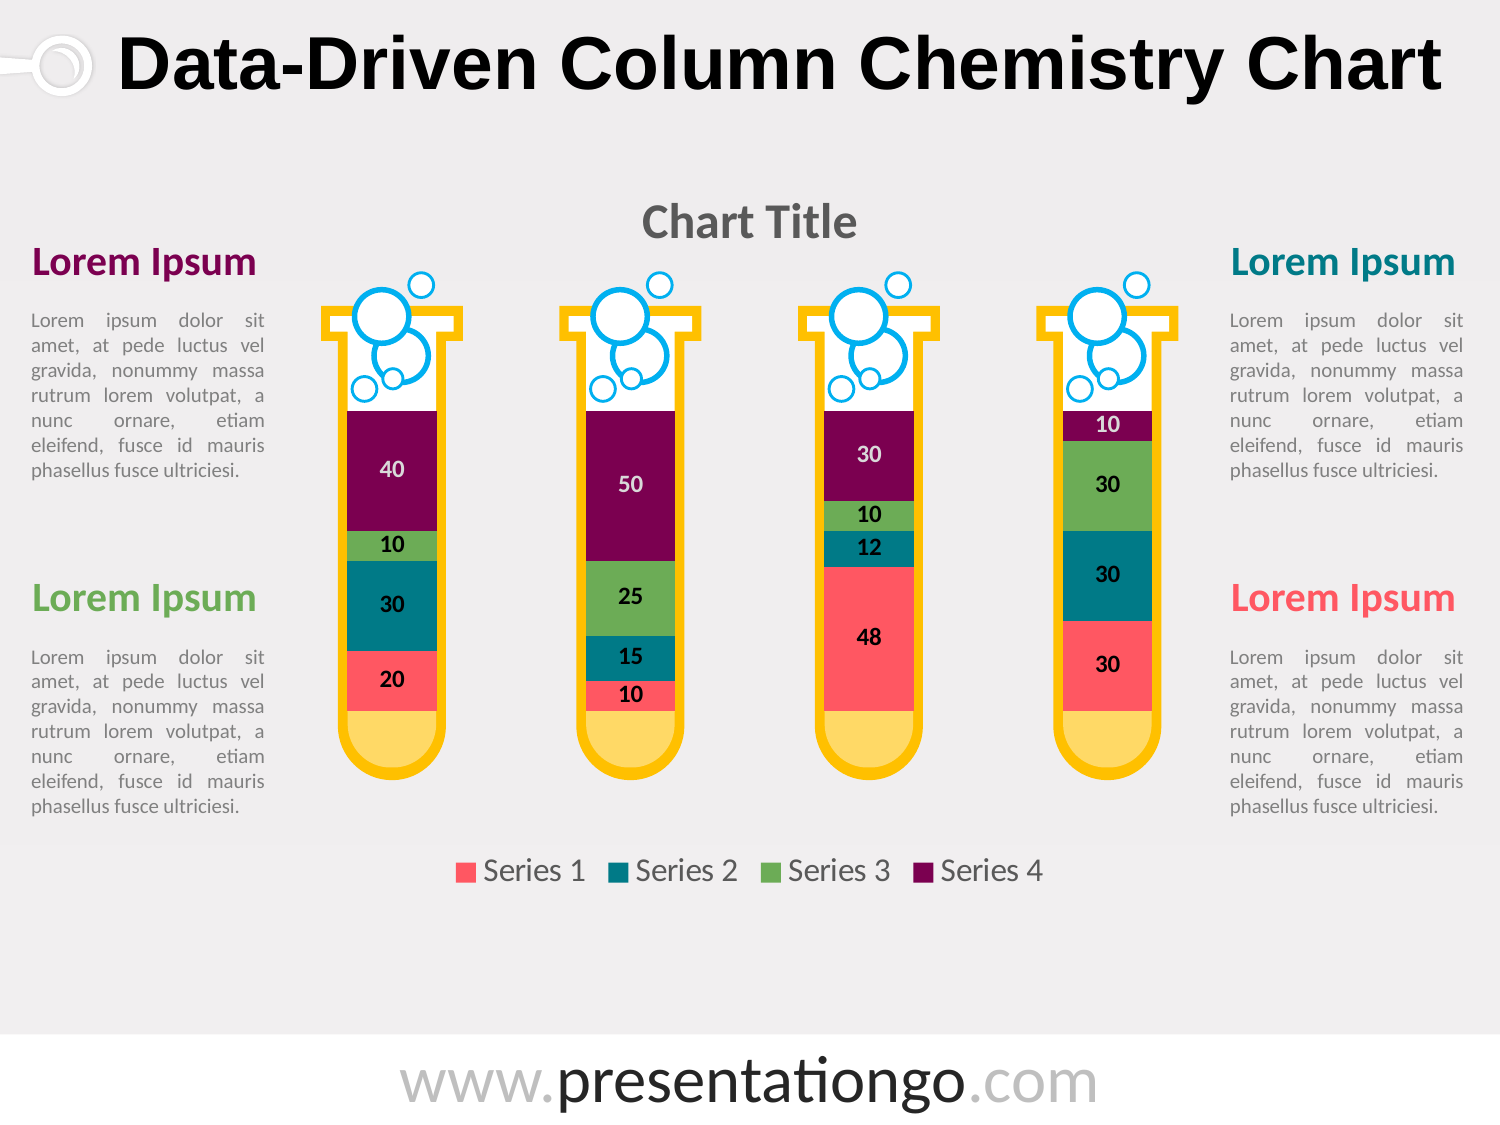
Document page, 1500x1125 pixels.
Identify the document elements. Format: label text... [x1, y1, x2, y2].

chart [249, 163, 1250, 896]
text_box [1215, 562, 1479, 827]
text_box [16, 226, 280, 491]
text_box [1215, 226, 1479, 491]
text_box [16, 562, 280, 827]
title Data-Driven Column Chemistry Chart [103, 17, 1479, 139]
